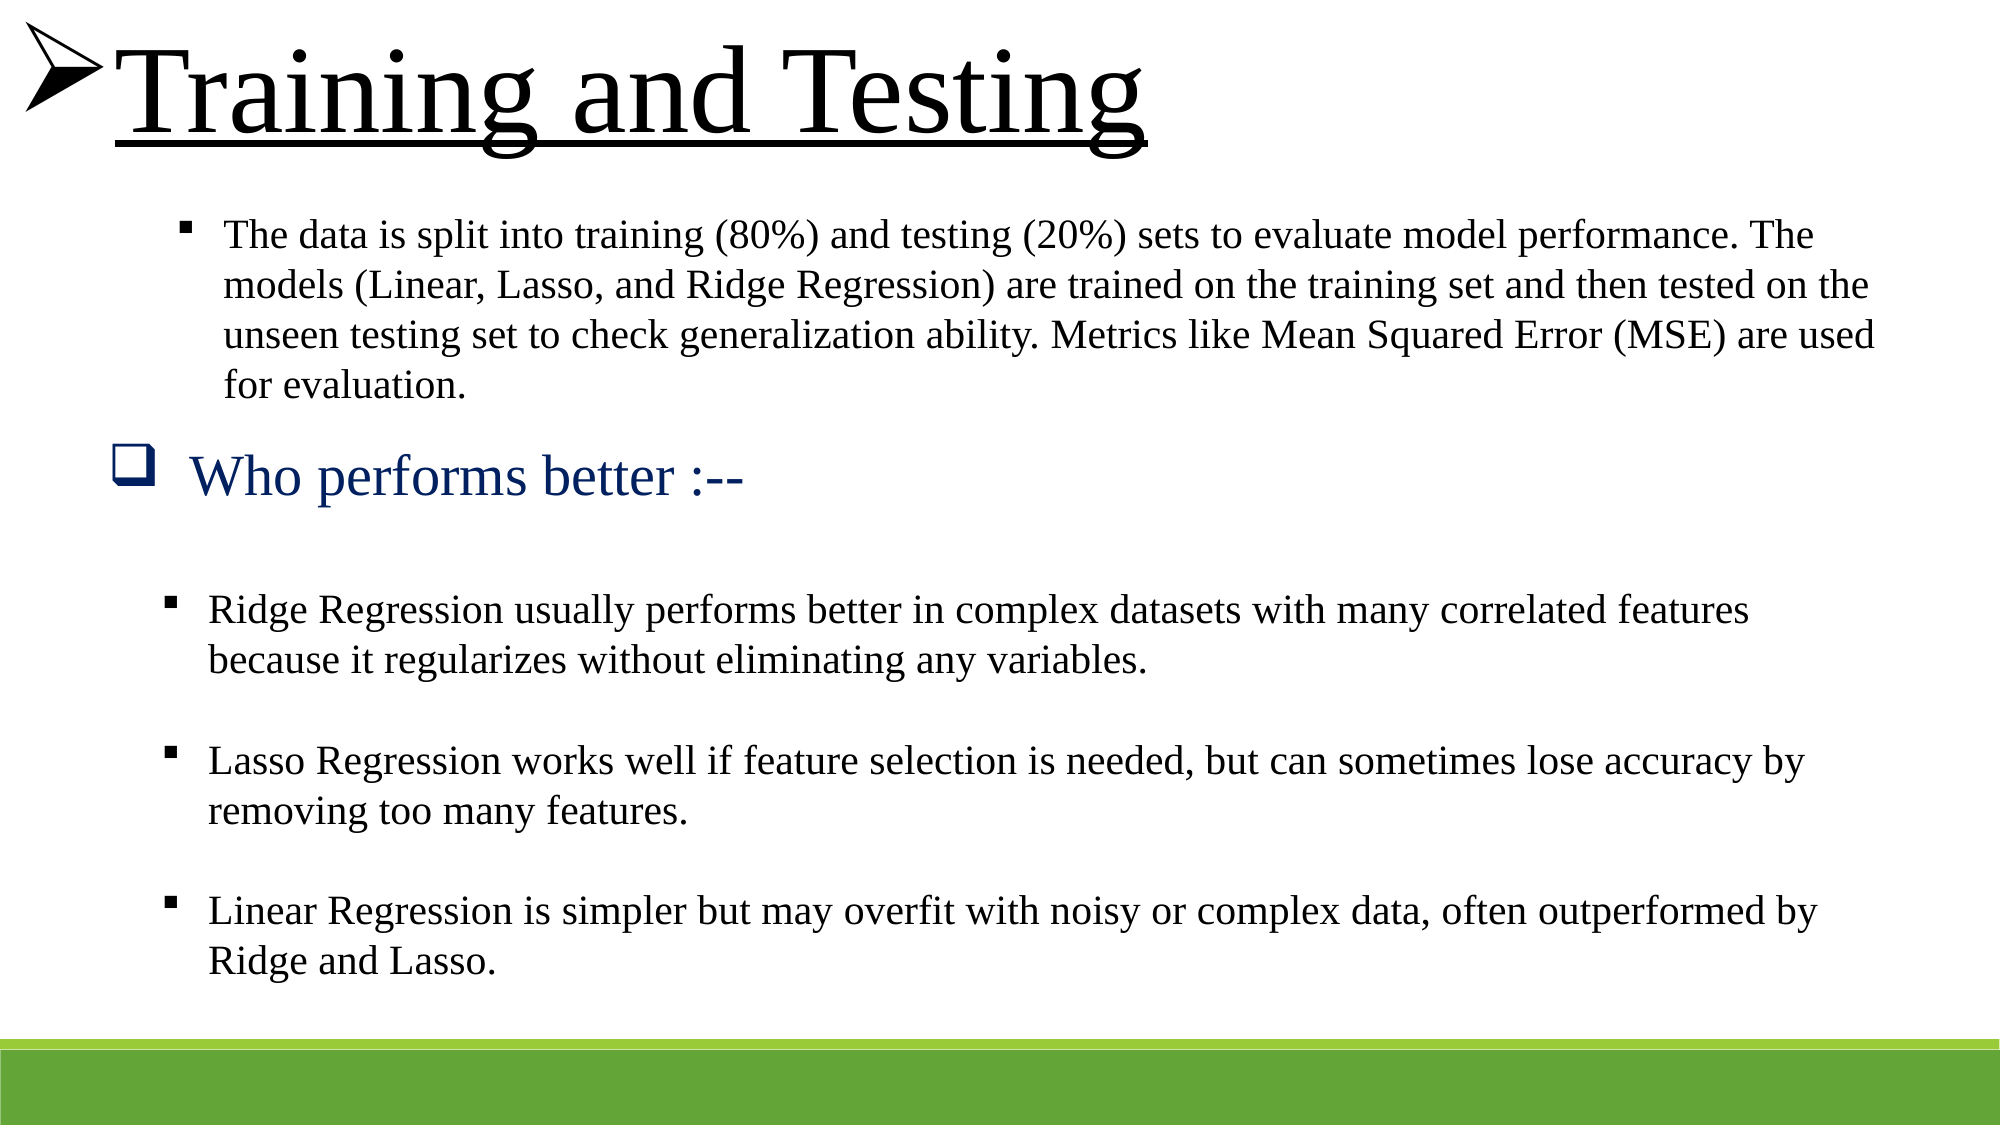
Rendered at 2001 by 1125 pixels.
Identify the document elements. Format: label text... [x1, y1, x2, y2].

text_box The data is split into training (80%) and testing (20%) sets to evaluate model performance. The models (Linear, Lasso, and Ridge Regression) are trained on the training set and then tested on the unseen testing set to check generalization ability. Metrics like Mean Squared Error (MSE) are used for evaluation. [63, 199, 1895, 415]
text_box Training and Testing [0, 0, 1219, 166]
text_box Who performs better :-- [93, 429, 1121, 515]
text_box Ridge Regression usually performs better in complex datasets with many correlated features because it regularizes without eliminating any variables. Lasso Regression works well if feature selection is needed, but can sometimes lose accuracy by removing too many features. Linear Regression is simpler but may overfit with noisy or complex data, often outperformed by Ridge and Lasso. [71, 524, 1895, 990]
